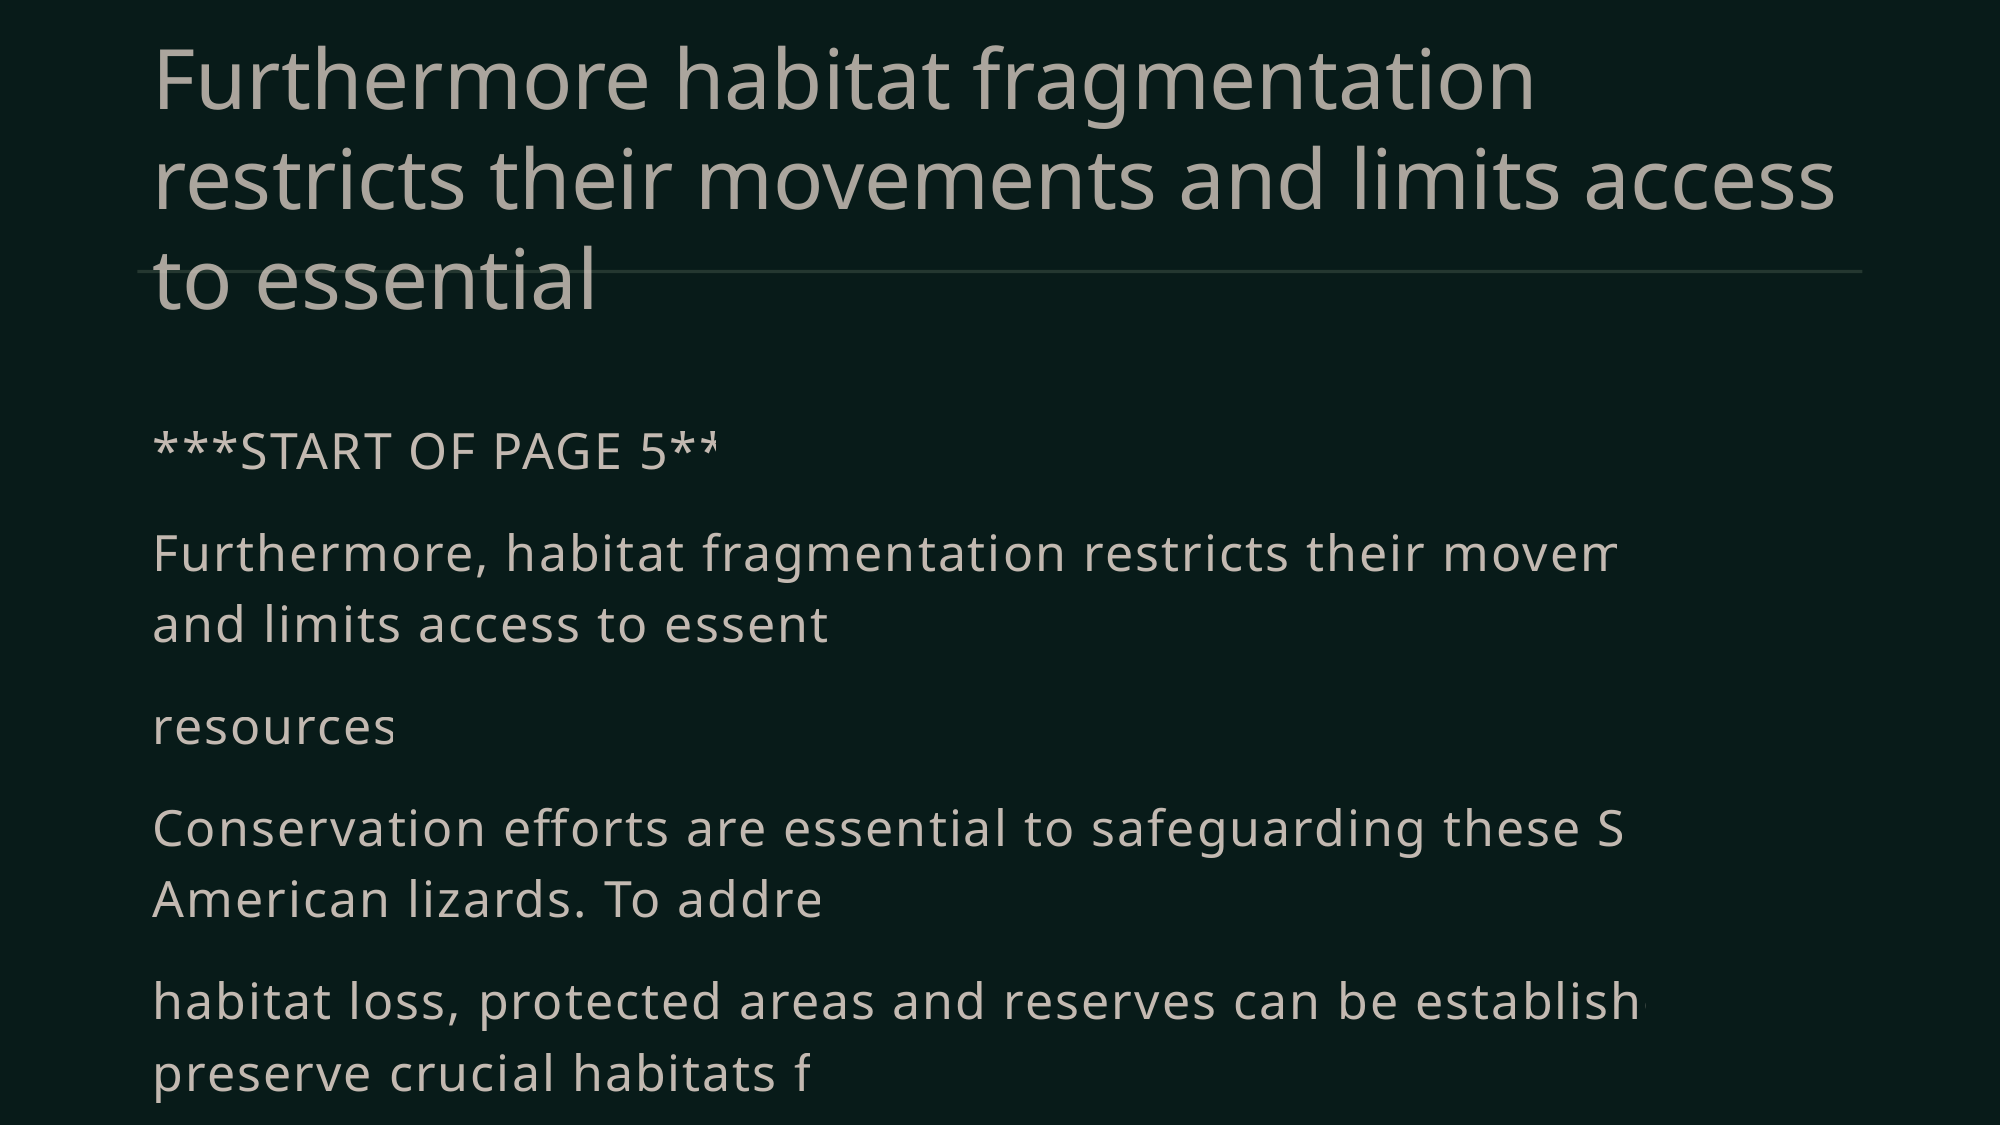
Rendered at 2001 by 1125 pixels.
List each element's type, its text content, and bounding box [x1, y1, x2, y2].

title Furthermore habitat fragmentation restricts their movements and limits access to essential [137, 108, 1863, 244]
list ***START OF PAGE 5*** Furthermore, habitat fragmentation restricts their movements and limits access to essential resources. Conservation efforts are essential to safeguarding these South American lizards. To address habitat loss, protected areas and reserves can be established to preserve crucial habitats for these reptiles. Conservation organizations can work to combat illegal pet trade, raising awareness about the importance of keeping these lizards in their natural environments and promoting responsible pet ownership. Efforts to minimize pollution and protect aquatic habitats will benefit the Caiman Lizard's survival. Additionally, research on the effects of climate change on the Tepui Lizard's habitat can guide conservation strategies to mitigate its impacts. Community involvement, education, and collaboration with local stakeholders are also essential components of successful conservation initiatives, ensuring the long-term protection of these captivating lizard species and the biodiversity they contribute to South American ecosystems. Ecological Roles: South American lizards play crucial ecological roles within their respective habitats, contributing significantly to the overall balance and health of their ecosystems. One of the primary roles of lizards, including the Green Iguana, Caiman Lizard, and Tepui Lizard, is insect control. As voracious insectivores, they help regulate insect populations, preventing potential outbreaks that could disrupt the ecosystem. Moreover, some lizards contribute to seed dispersal by ingesting fruits and seeds and then transporting them to new locations, aiding in plant propagation and maintaining biodiversity. Additionally, lizards serve as a vital link in the food chain, providing prey for various predators, including birds of prey, snakes, and mammals. Their presence supports the ecological balance of these diverse ecosystems, where they inhabit various niches, ranging from arboreal canopies to aquatic environments. As such, conserving South American lizard populations is not only essential for their own well-being but also critical for the overall health and stability of the intricate ecosystems they call home. Conclusion: In conclusion, our exploration of South American lizards has shed light on the fascinating and diverse world of these captivating reptiles. From the arboreal splendor of the Green Iguana to the semi-aquatic grace of the Caiman Lizard and the unique adaptations of the Tepui Lizard to its highland habitat, each species contributes its own distinct ecological significance to the continent's rich biodiversity. We have learned about the critical roles these lizards play in their respective ecosystems, from insect control to seed dispersal, acting as vital components in the intricate web of life. However, we also discovered that these remarkable creatures face numerous threats, such as habitat loss, climate change, and illegal trade, which necessitate urgent conservation efforts. Through responsible research, education, and community involvement, we can work towards protecting the habitats and promoting the welfare of these reptilian inhabitants. Conservation initiatives and the establishment of protected areas will ensure the preservation of their natural environments, safeguarding their future and the delicate balance they maintain within South American ecosystems. ***END OF PAGE 5*** [137, 399, 1863, 982]
